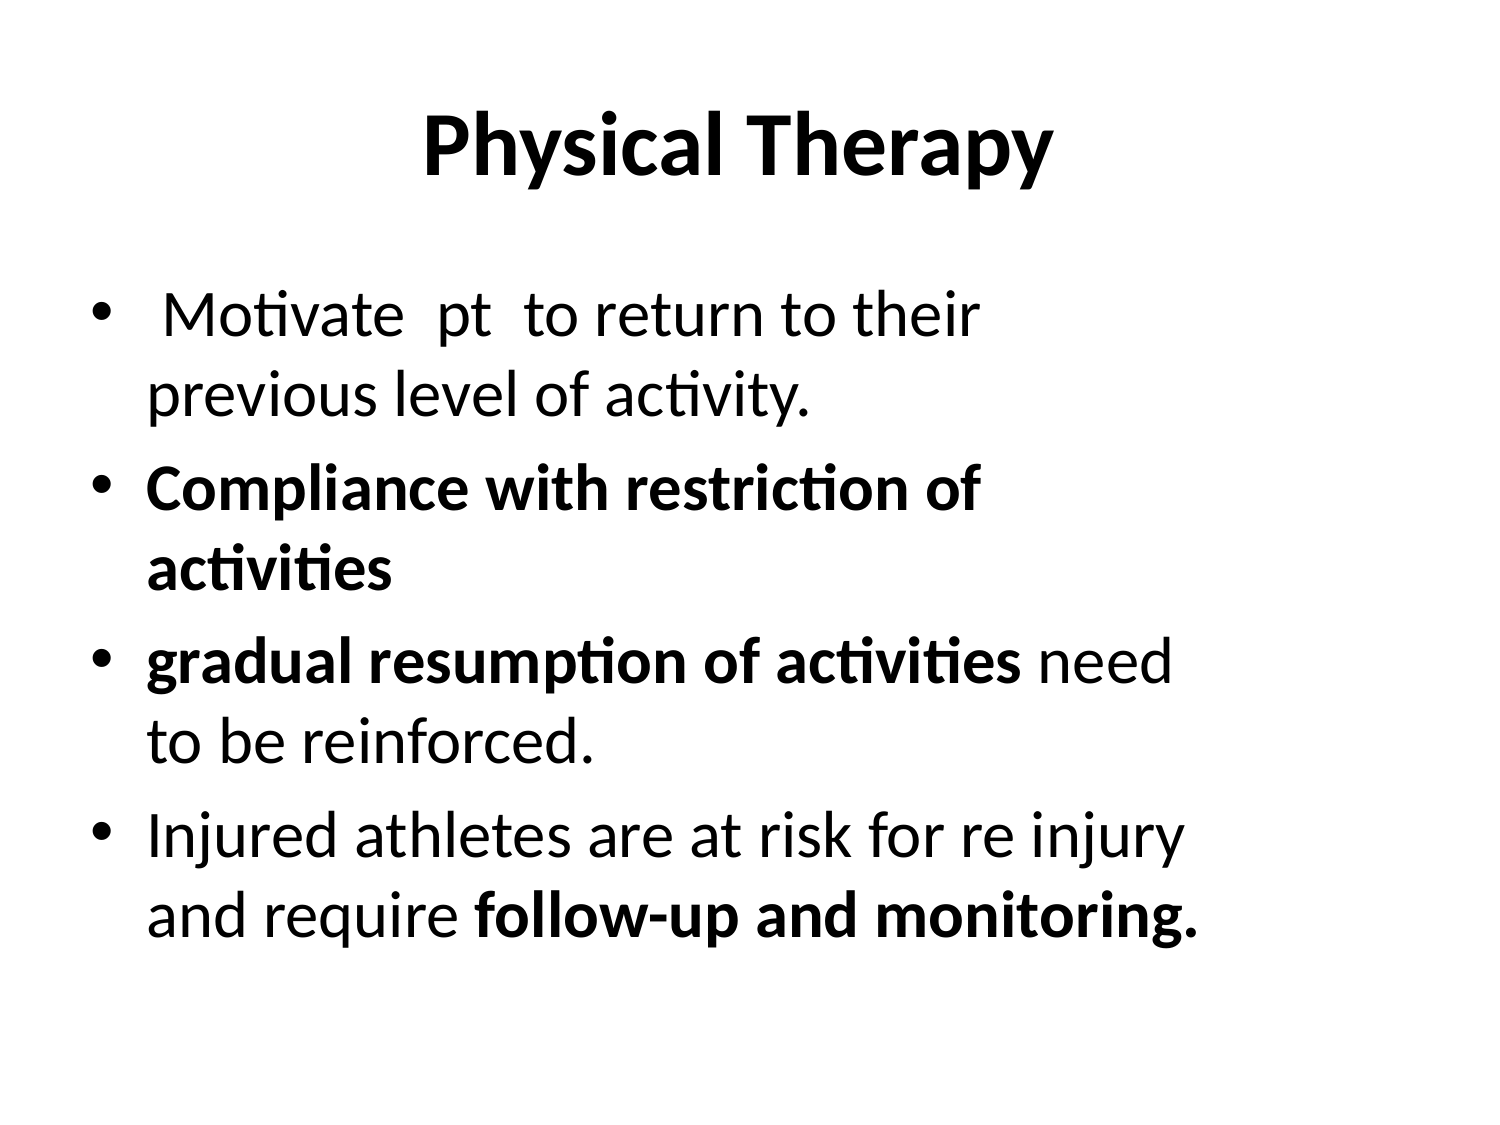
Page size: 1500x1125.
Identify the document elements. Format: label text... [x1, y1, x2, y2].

list Motivate pt to return to their previous level of activity. Compliance with restriction of activities gradual resumption of activities need to be reinforced. Injured athletes are at risk for re injury and require follow-up and monitoring. [75, 262, 1238, 1038]
title Physical Therapy [75, 45, 1425, 233]
